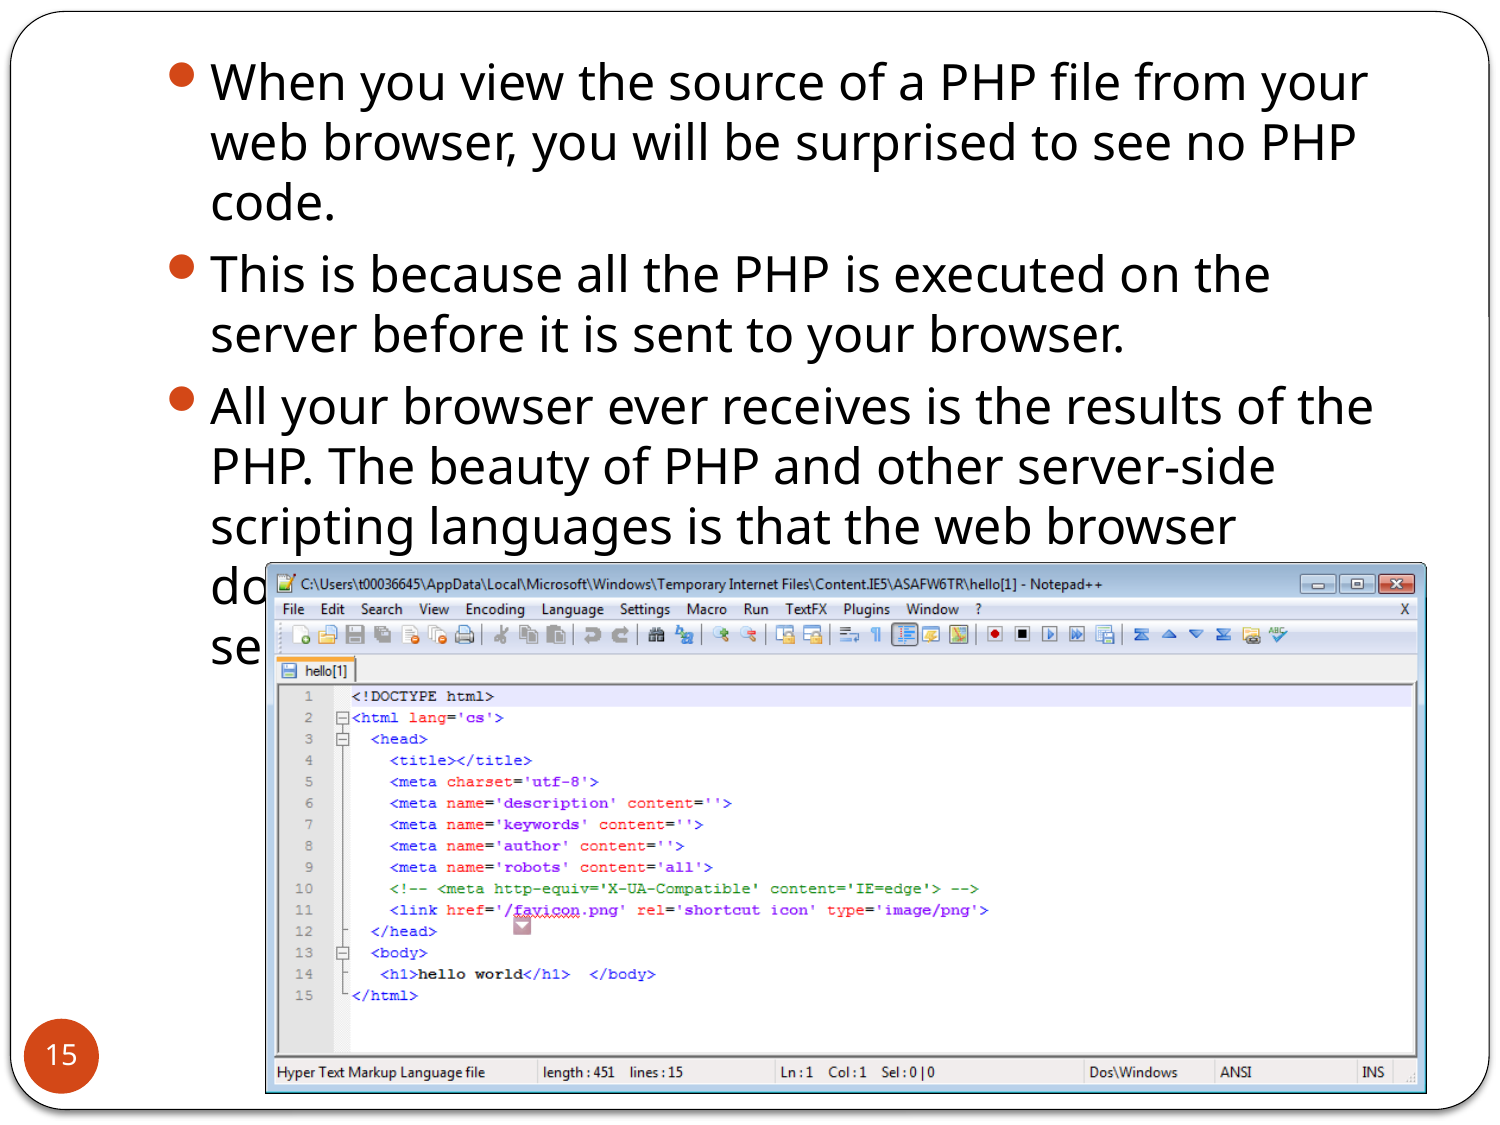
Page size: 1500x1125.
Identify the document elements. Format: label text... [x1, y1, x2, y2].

picture [265, 561, 1427, 1094]
list When you view the source of a PHP file from your web browser, you will be surprised to see no PHP code. This is because all the PHP is executed on the server before it is sent to your browser. All your browser ever receives is the results of the PHP. The beauty of PHP and other server-side scripting languages is that the web browser doesn’t have to know anything about it – the web server does all the work. [151, 42, 1427, 793]
slide_number 15 [23, 1018, 99, 1094]
